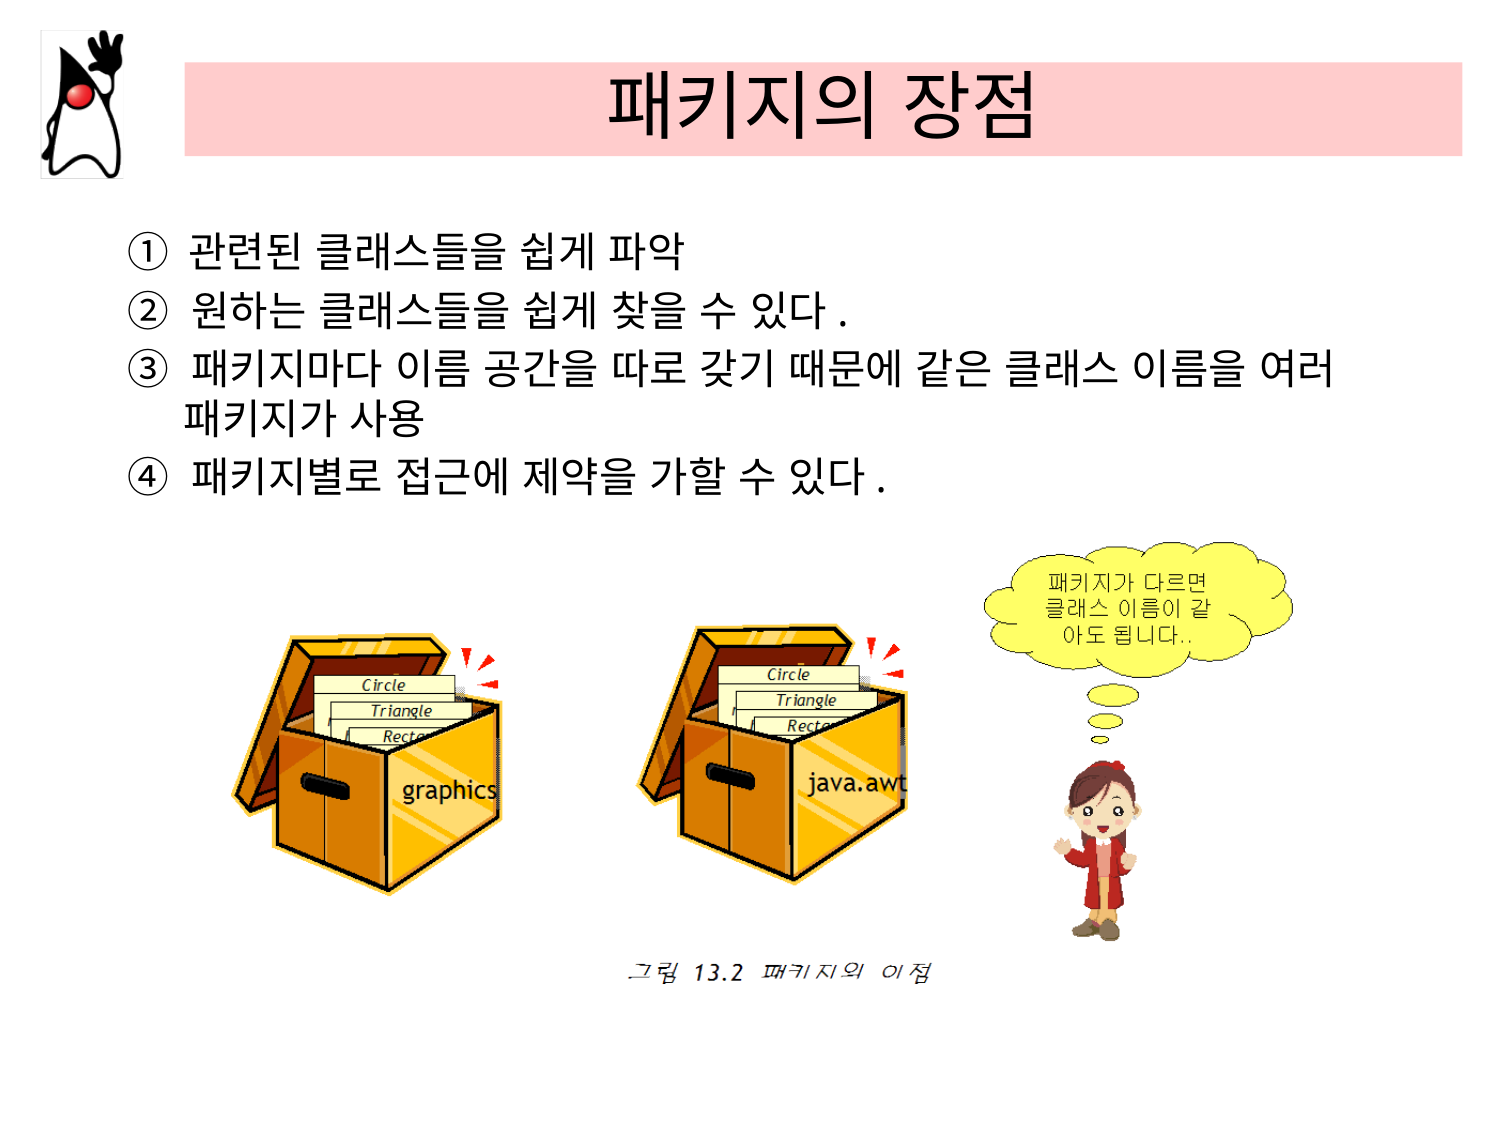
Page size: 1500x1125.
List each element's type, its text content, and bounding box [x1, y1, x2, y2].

list ① 관련된 클래스들을 쉽게 파악 ② 원하는 클래스들을 쉽게 찾을 수 있다. ③ 패키지마다 이름 공간을 따로 갖기 때문에 같은 클래스 이름을 여러 패키지가 사용 ④ 패키지별로 접근에 제약을 가할 수 있다. [112, 218, 1460, 901]
picture [39, 30, 124, 179]
picture [230, 495, 1309, 1013]
title 패키지의 장점 [184, 62, 1463, 157]
